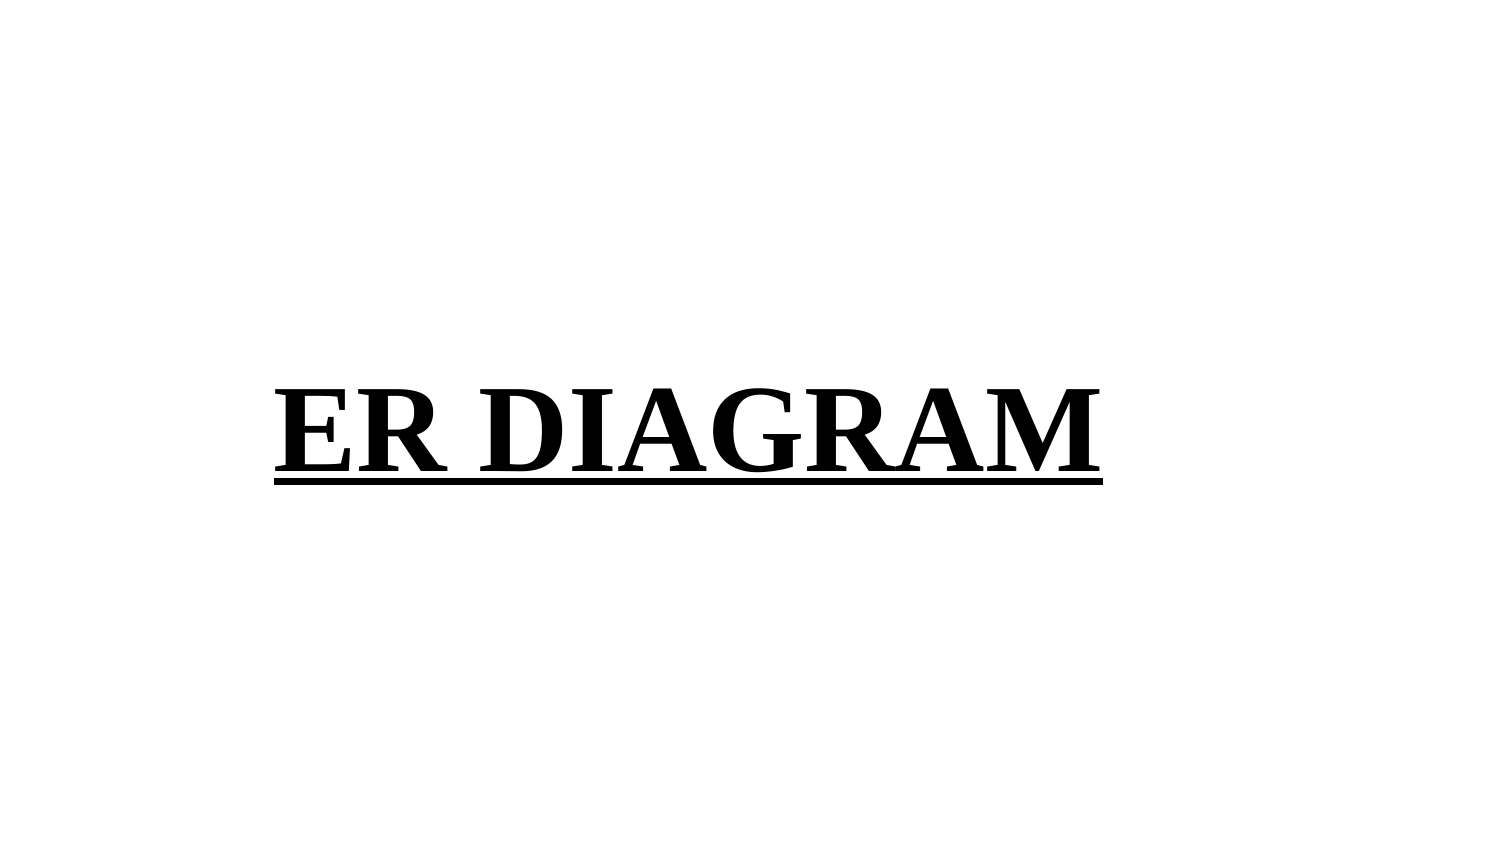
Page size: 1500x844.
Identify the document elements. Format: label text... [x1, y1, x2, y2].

title ER DIAGRAM [159, 346, 1218, 498]
